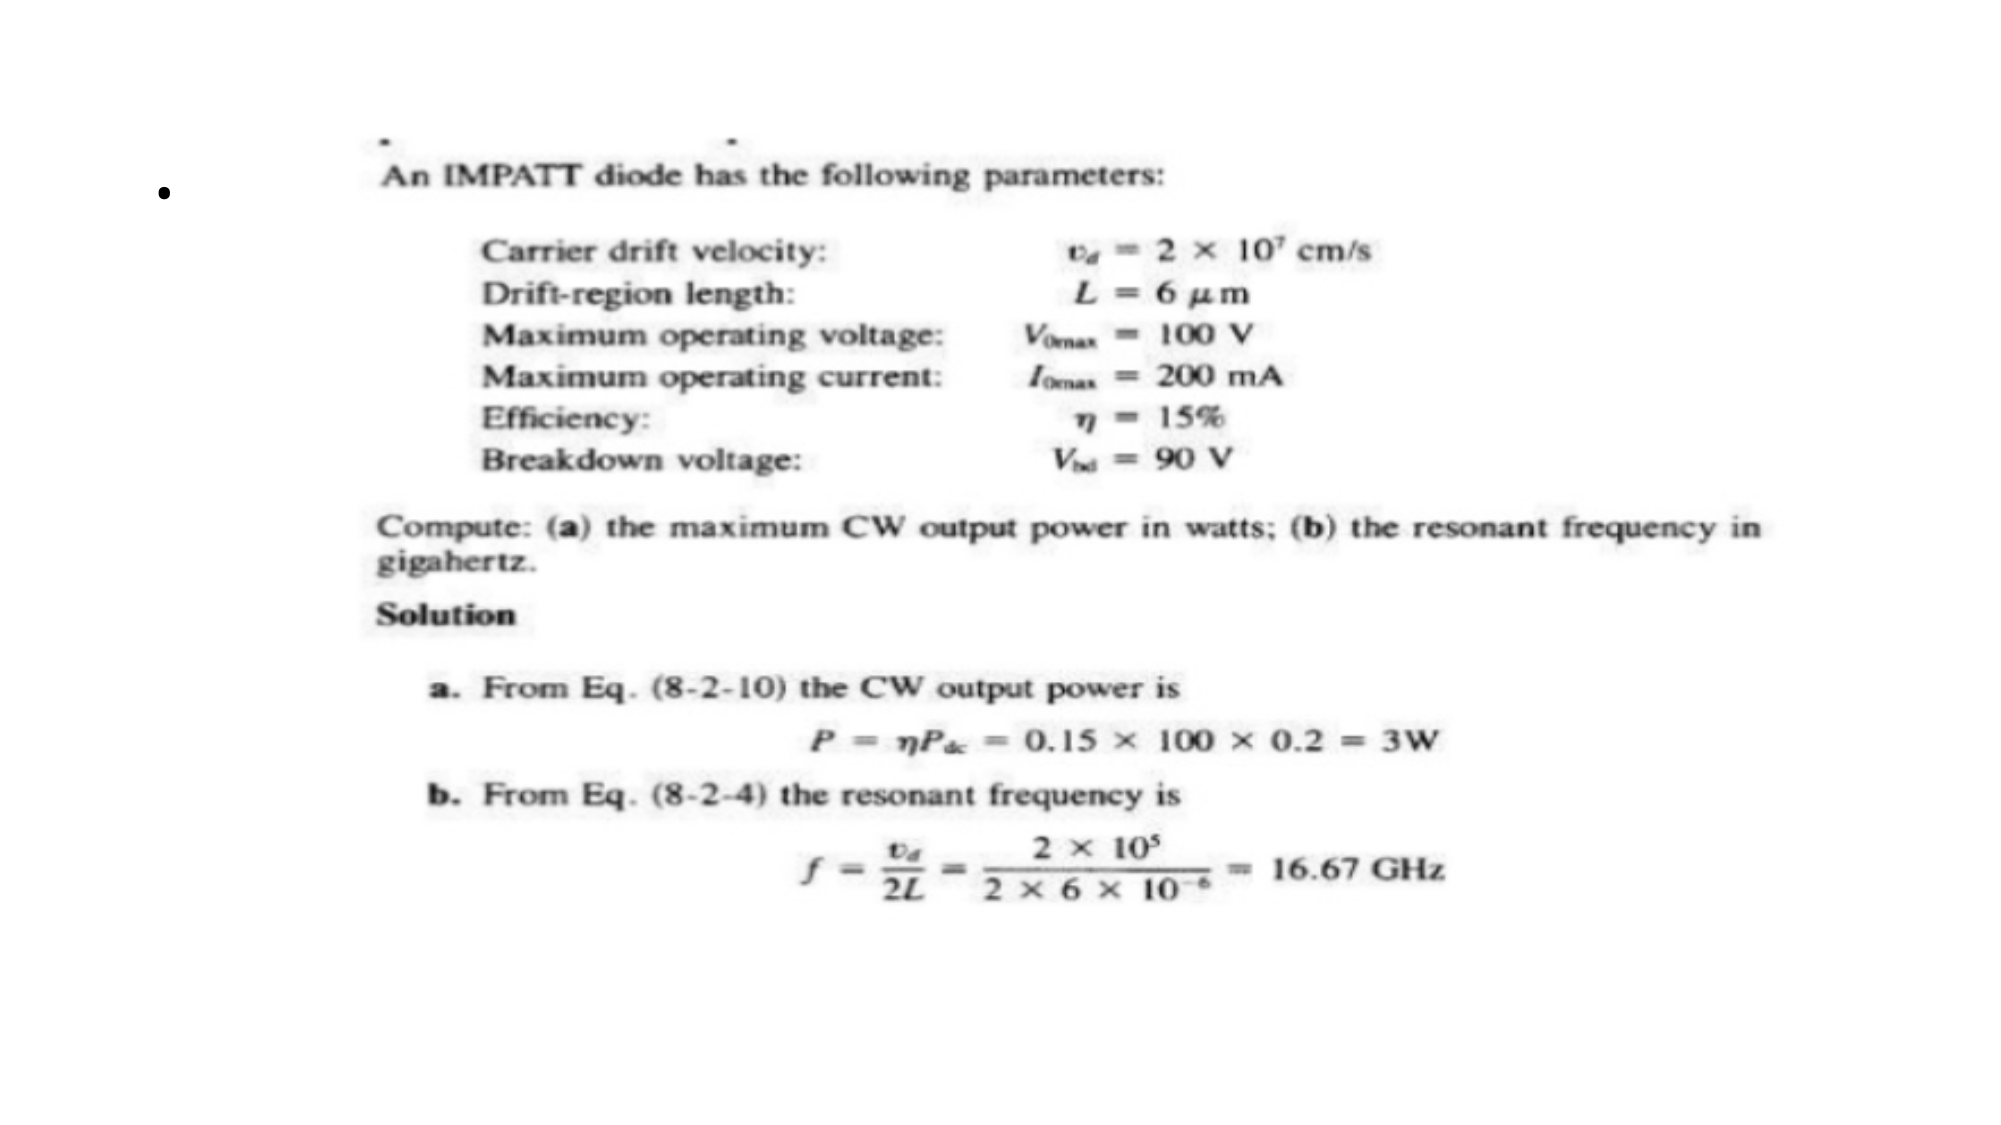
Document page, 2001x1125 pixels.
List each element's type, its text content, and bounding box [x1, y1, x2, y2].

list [206, 107, 1863, 1014]
title . [137, 59, 1863, 278]
